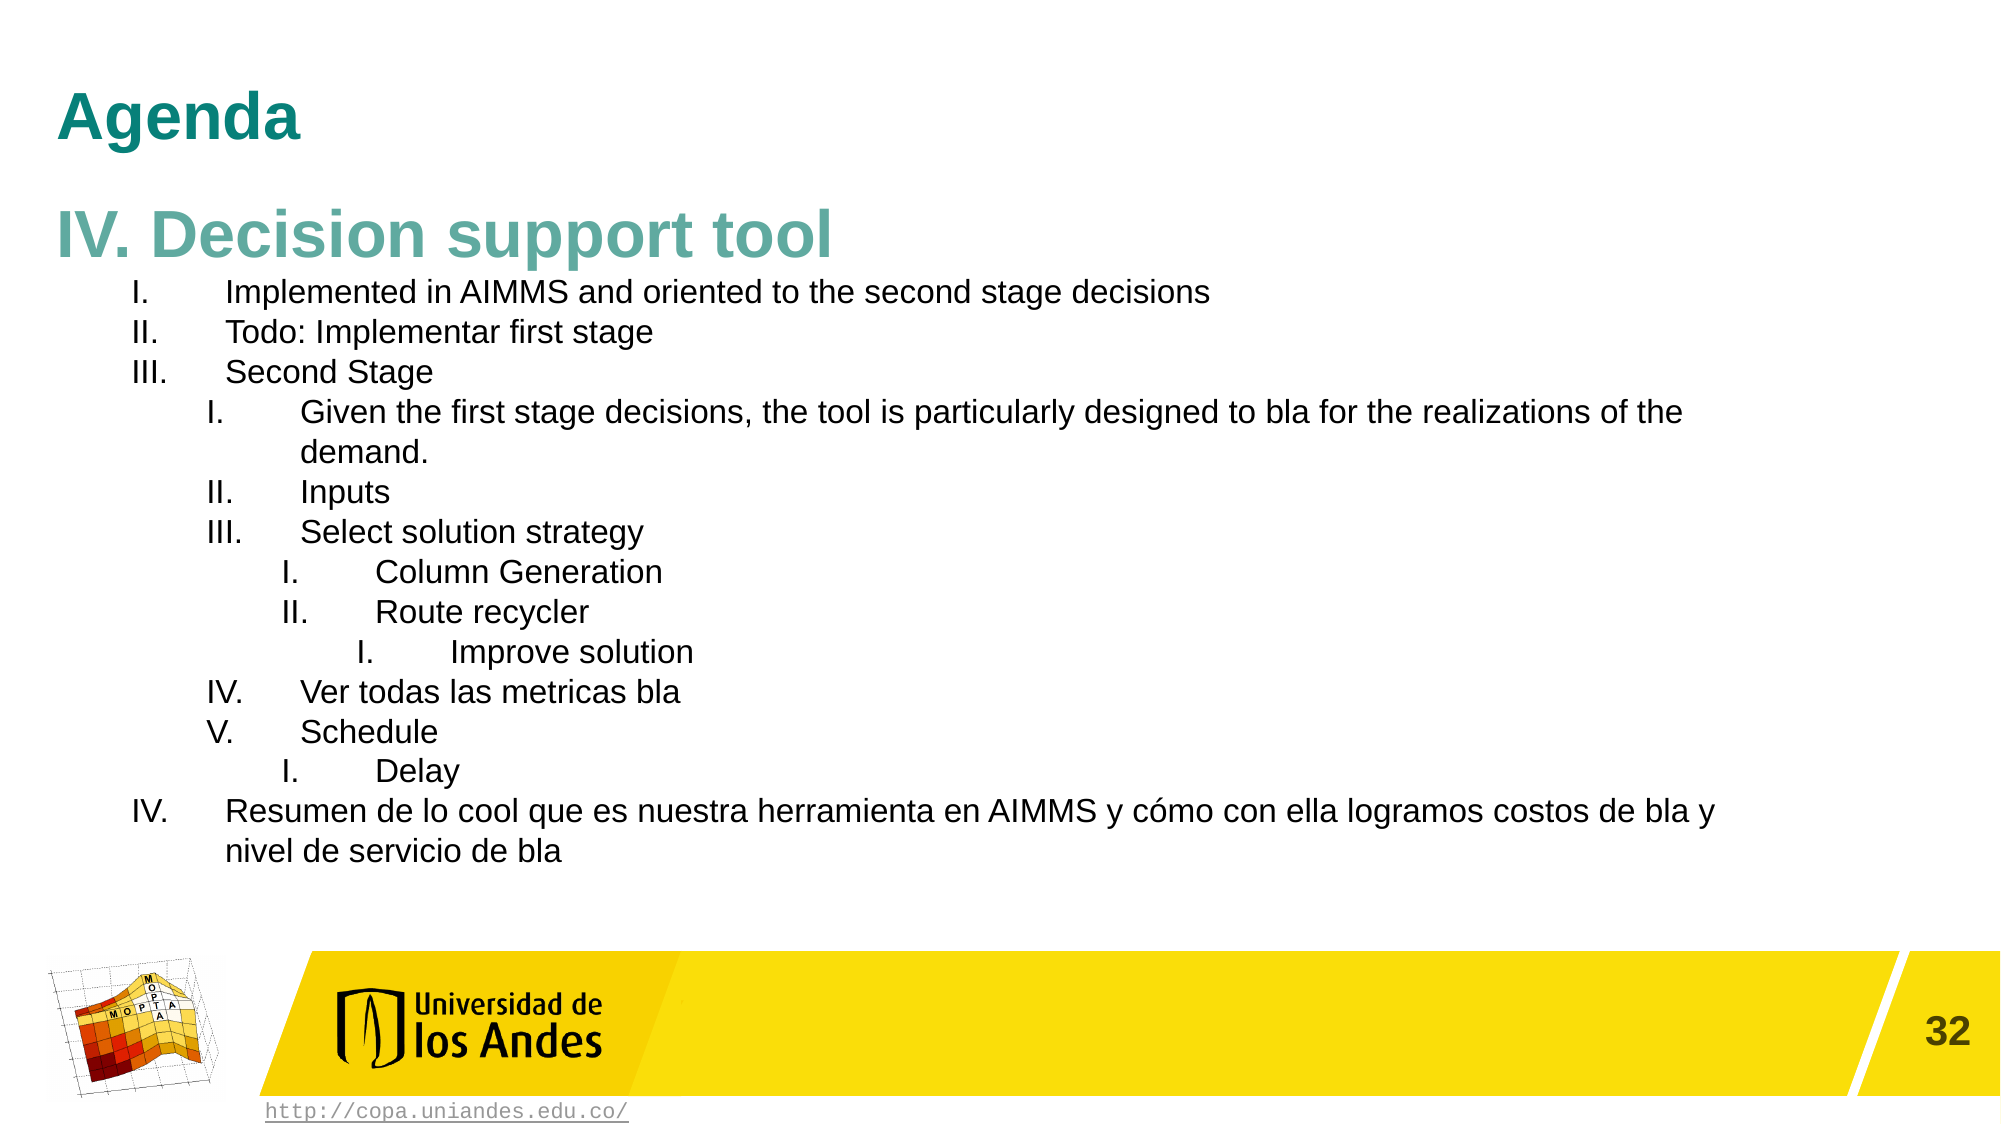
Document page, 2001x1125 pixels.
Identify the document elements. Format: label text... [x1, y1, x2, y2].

title Agenda [41, 74, 998, 171]
picture [46, 955, 226, 1102]
text_box Decision support tool Implemented in AIMMS and oriented to the second stage decisions Todo: Implementar first stage Second Stage Given the first stage decisions, the tool is particularly designed to bla for the realizations of the demand. Inputs Select solution strategy Column Generation Route recycler Improve solution Ver todas las metricas bla Schedule Delay Resumen de lo cool que es nuestra herramienta en AIMMS y cómo con ella logramos costos de bla y nivel de servicio de bla [41, 183, 1786, 877]
